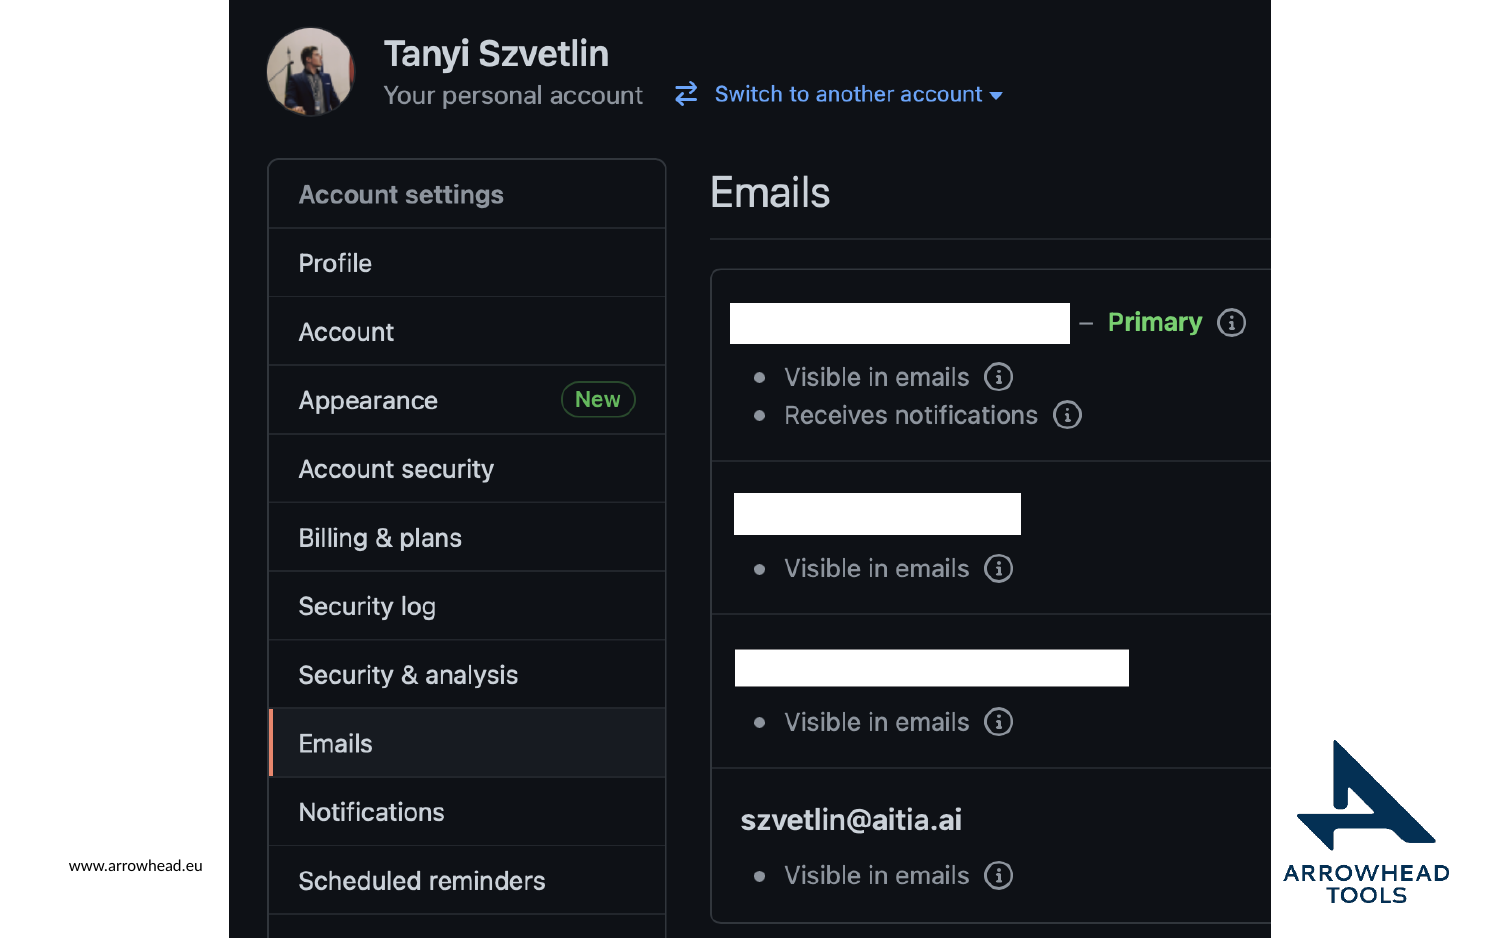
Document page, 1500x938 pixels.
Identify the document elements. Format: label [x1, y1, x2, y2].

picture [229, 0, 1271, 938]
picture [1283, 740, 1449, 903]
